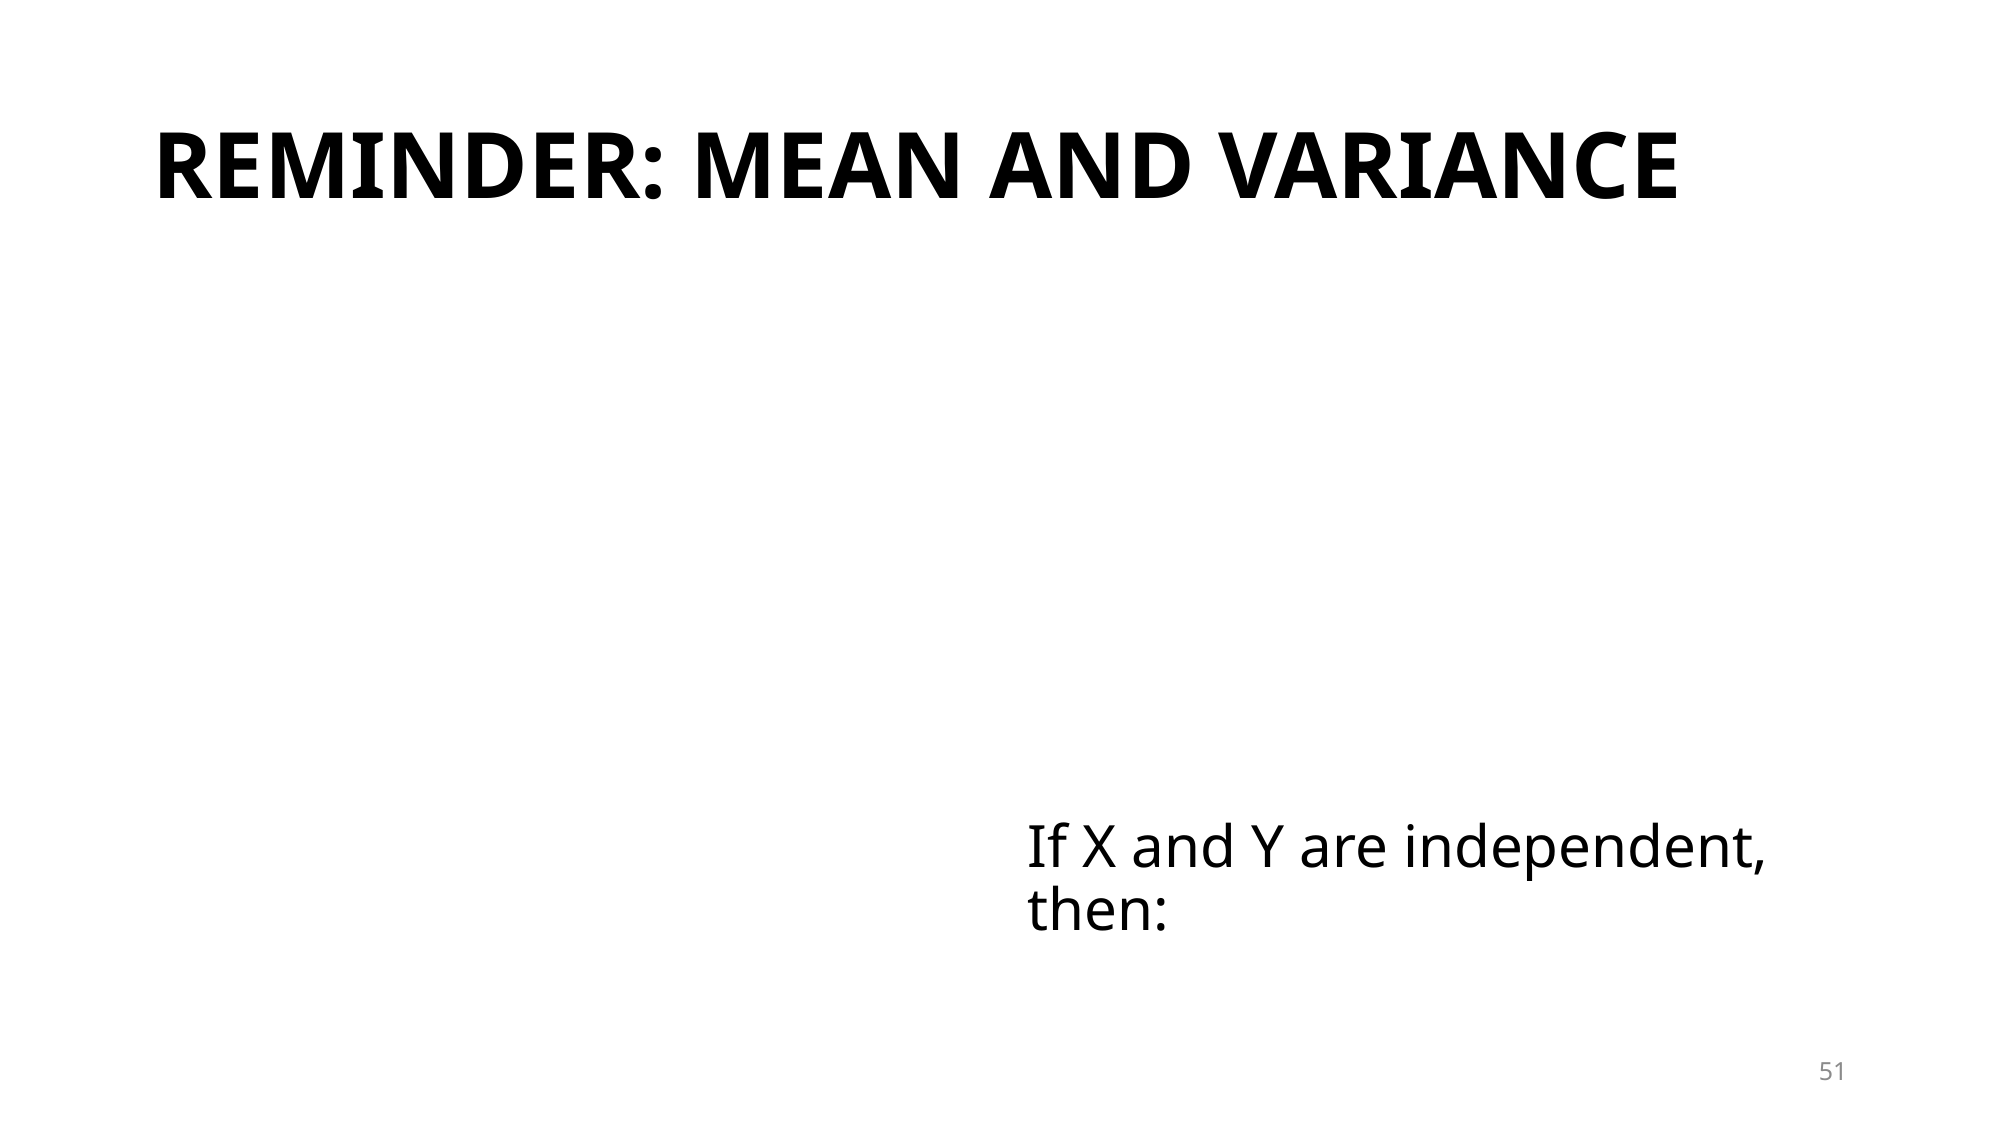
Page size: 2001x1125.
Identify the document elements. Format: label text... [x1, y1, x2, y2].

title REMINDER: MEAN AND VARIANCE [137, 59, 1863, 278]
slide_number 51 [1412, 1042, 1863, 1103]
